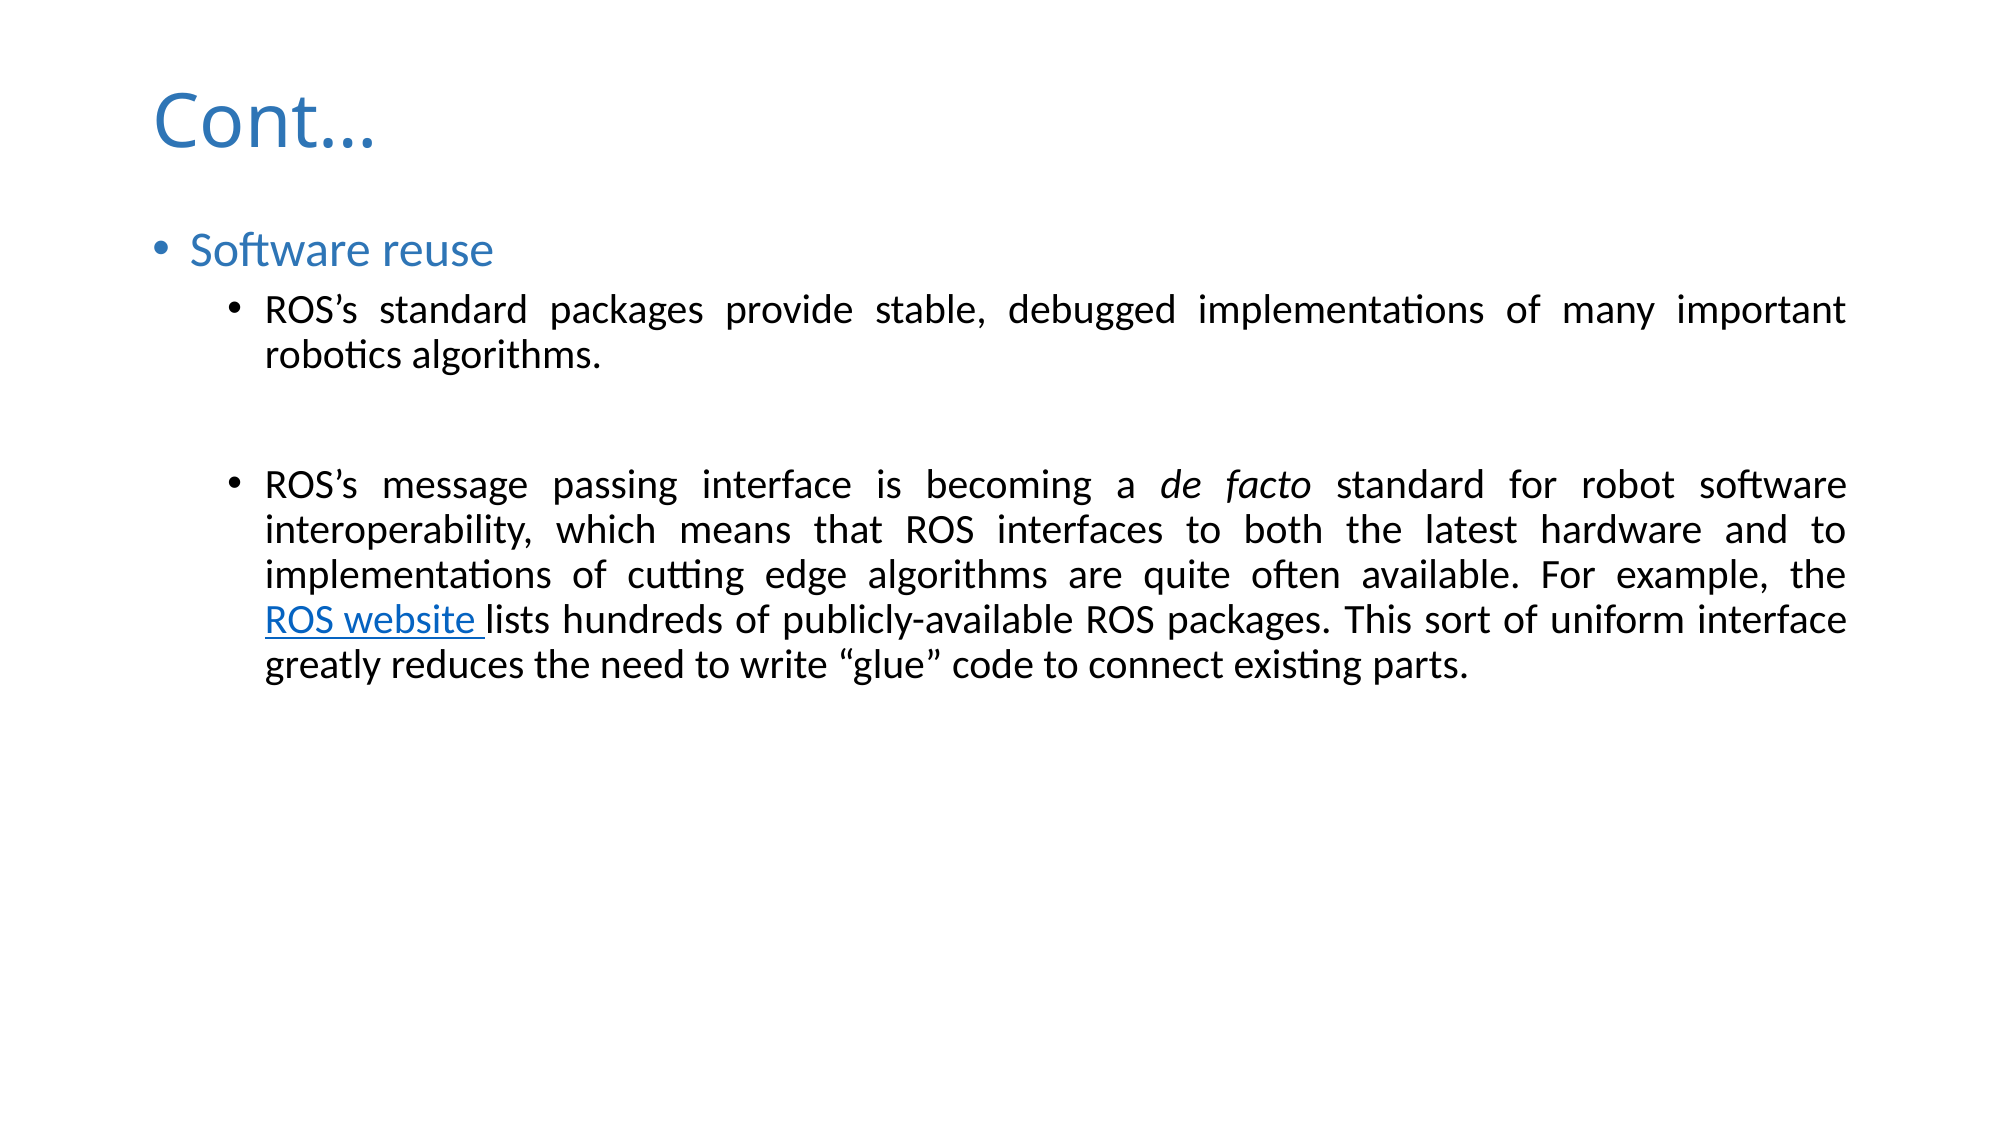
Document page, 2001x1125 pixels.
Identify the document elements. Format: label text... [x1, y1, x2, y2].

title Cont… [137, 59, 1863, 186]
list Software reuse ROS’s standard packages provide stable, debugged implementations of many important robotics algorithms. ROS’s message passing interface is becoming a de facto standard for robot software interoperability, which means that ROS interfaces to both the latest hardware and to implementations of cutting edge algorithms are quite often available. For example, the ROS website lists hundreds of publicly-available ROS packages. This sort of uniform interface greatly reduces the need to write “glue” code to connect existing parts. [137, 215, 1863, 930]
